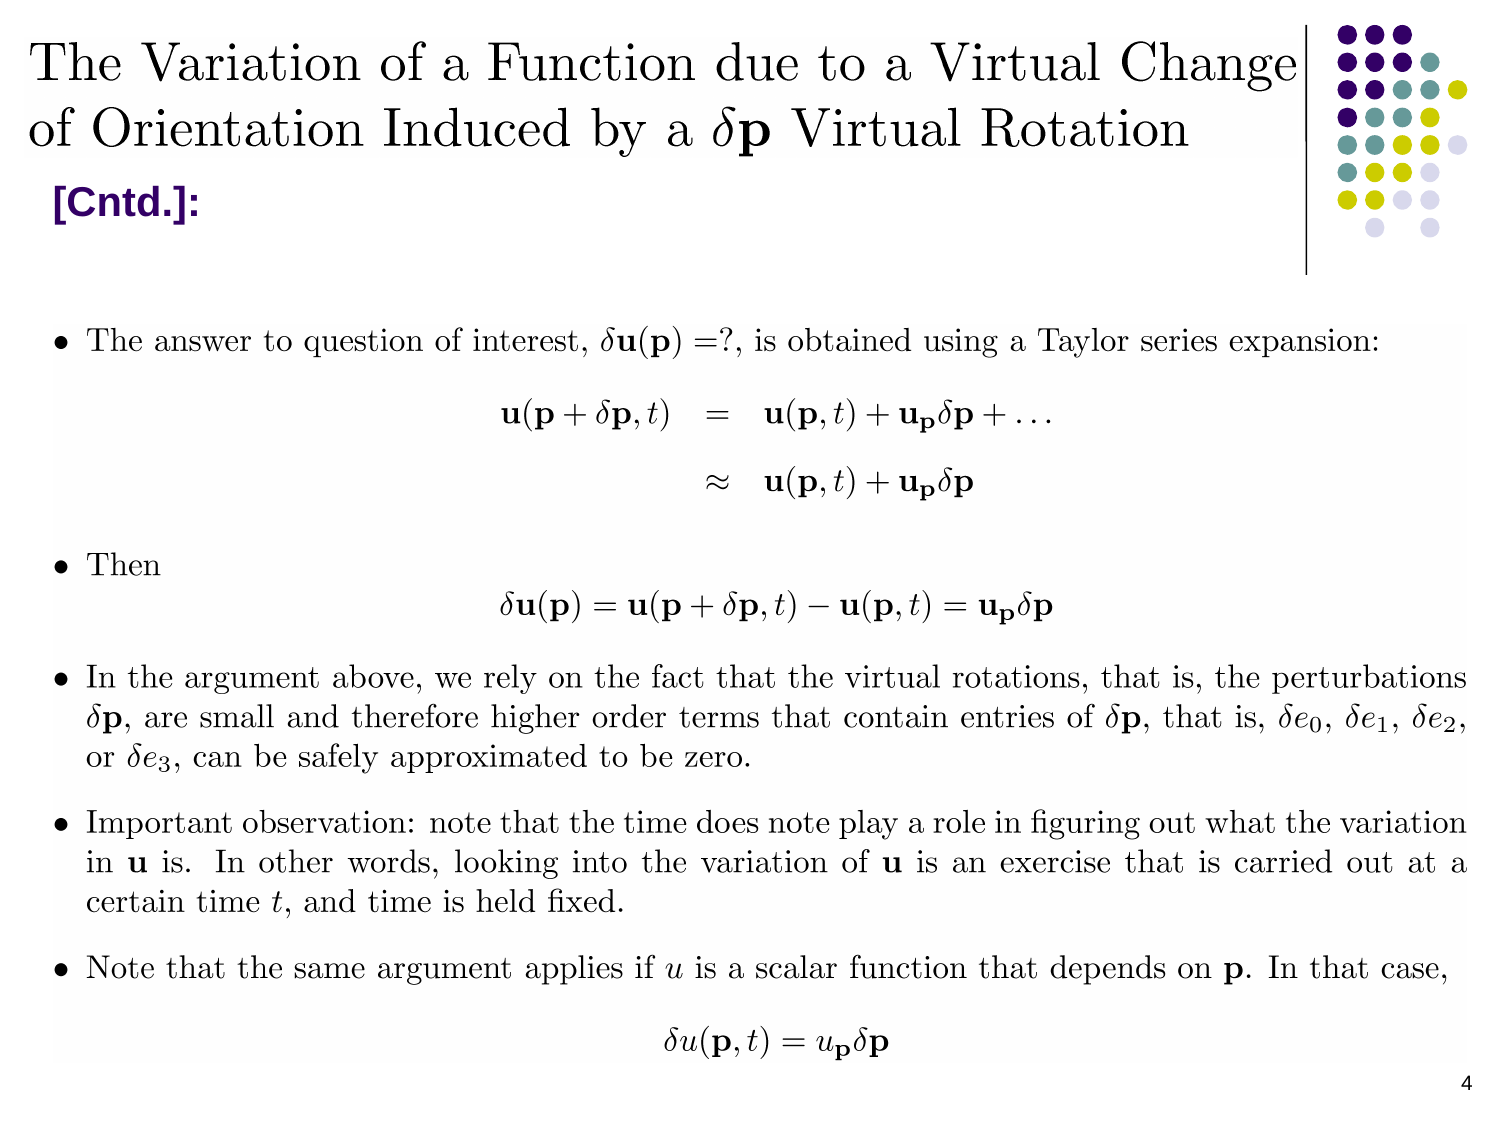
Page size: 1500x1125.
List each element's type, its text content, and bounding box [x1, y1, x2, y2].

picture [24, 37, 1298, 158]
title [Cntd.]: [37, 166, 613, 233]
picture [53, 324, 1467, 1063]
slide_number 4 [1362, 1062, 1488, 1113]
